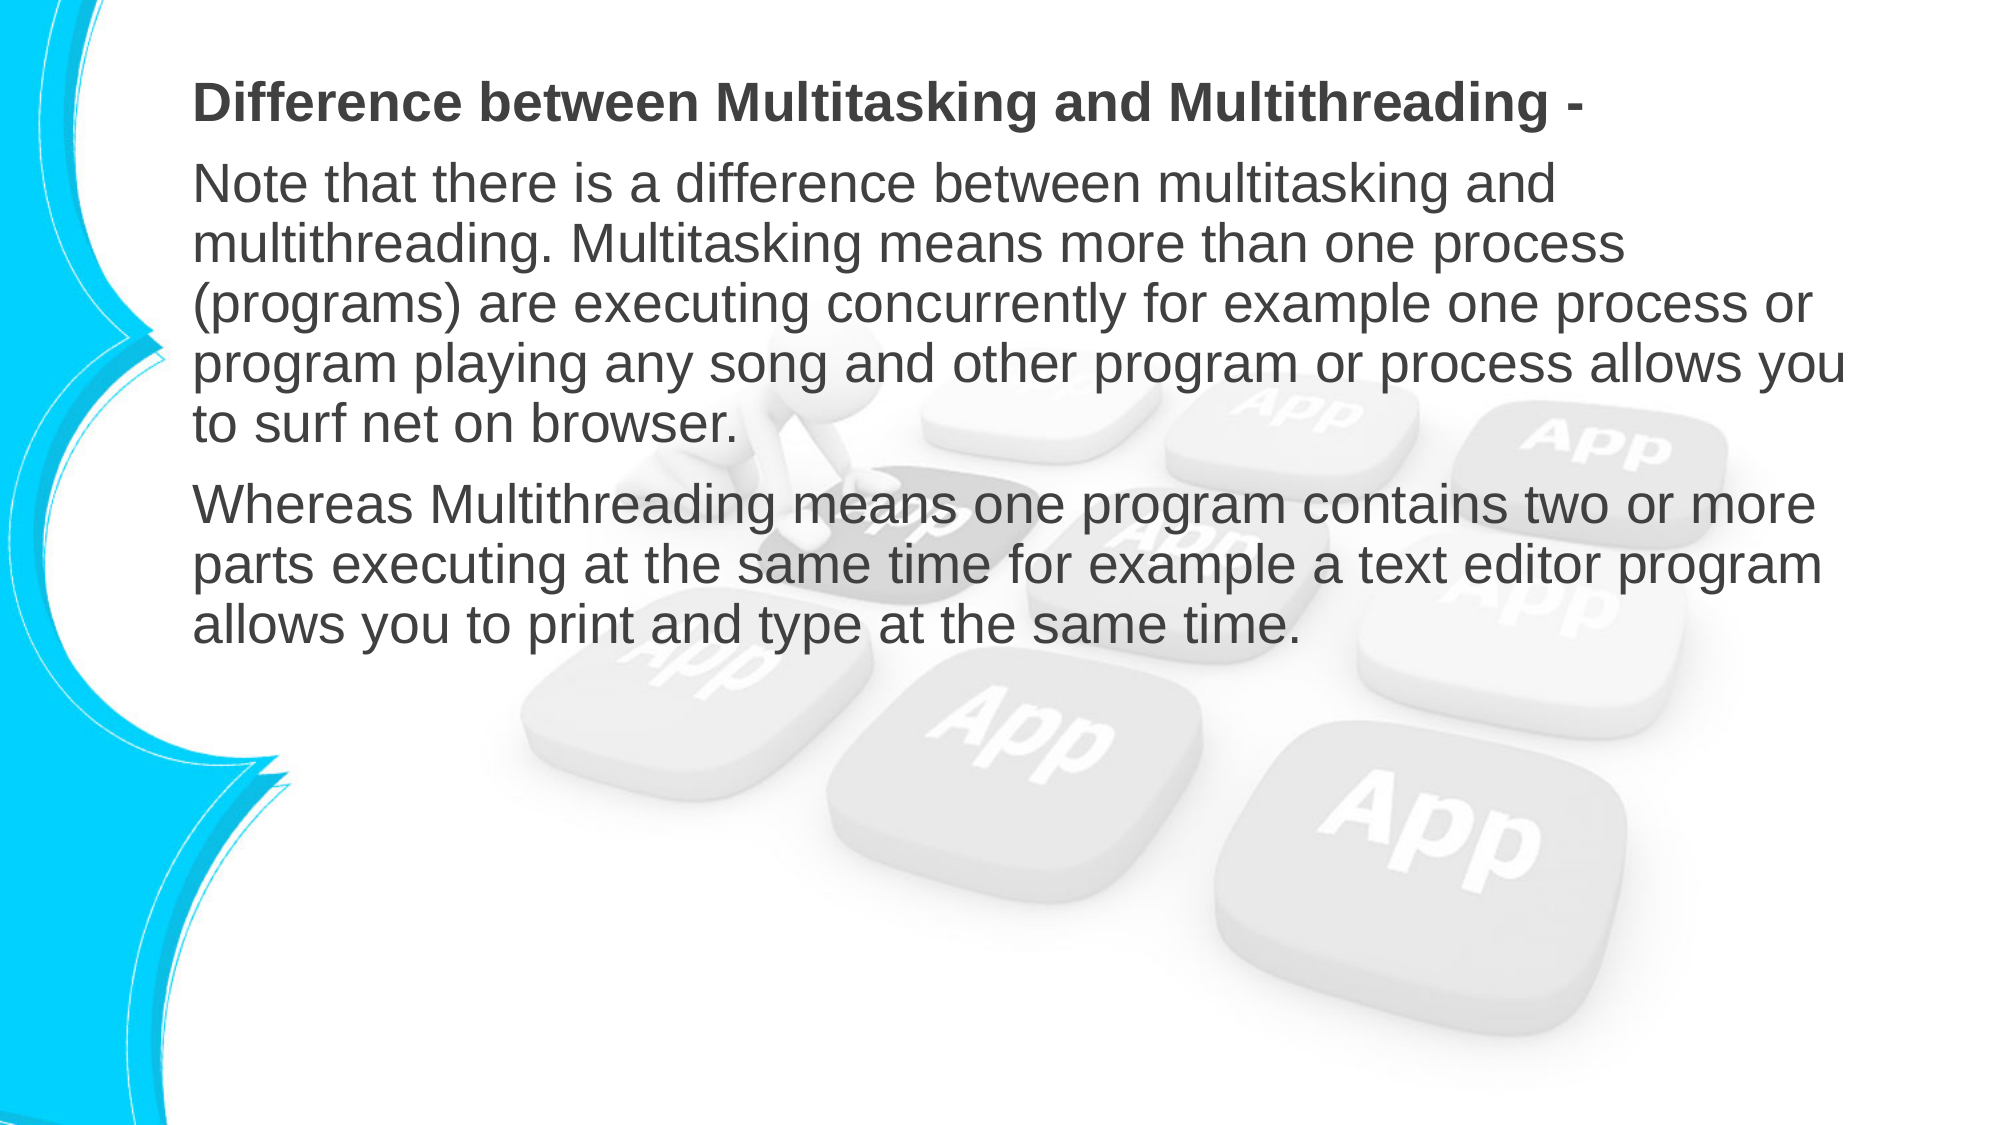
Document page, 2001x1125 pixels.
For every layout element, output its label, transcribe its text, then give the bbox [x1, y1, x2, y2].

picture [0, 0, 2001, 1125]
picture [0, 1118, 15, 1125]
list Difference between Multitasking and Multithreading - Note that there is a difference between multitasking and multithreading. Multitasking means more than one process (programs) are executing concurrently for example one process or program playing any song and other program or process allows you to surf net on browser. Whereas Multithreading means one program contains two or more parts executing at the same time for example a text editor program allows you to print and type at the same time. [177, 66, 1899, 1072]
picture [73, 52, 77, 62]
